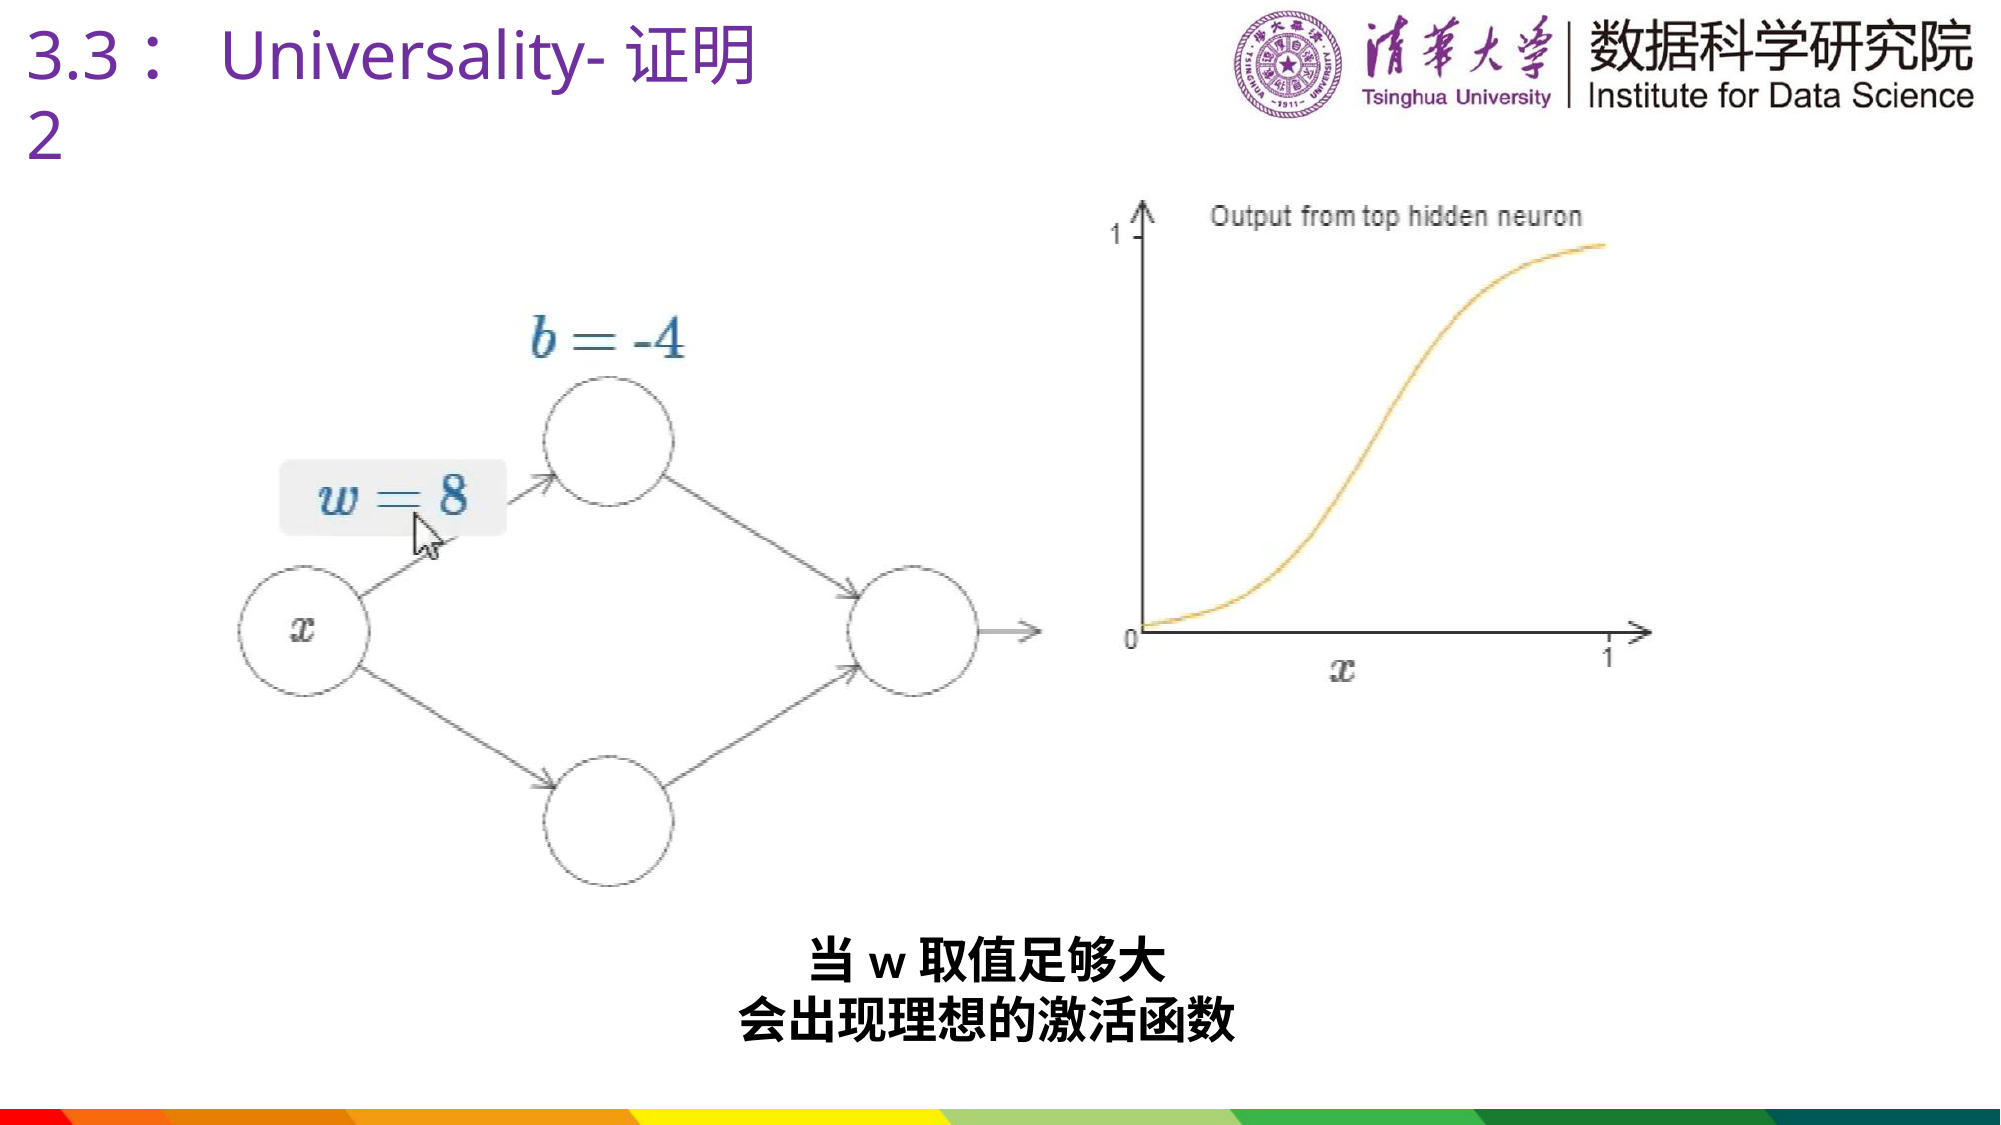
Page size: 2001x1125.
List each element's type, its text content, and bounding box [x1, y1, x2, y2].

text_box [0, 1109, 2000, 1125]
text_box 当w取值足够大 会出现理想的激活函数 [734, 926, 1241, 1049]
title 3.3：Universality-证明2 [24, 10, 796, 201]
text_box [236, 193, 1655, 887]
picture [1224, 2, 1981, 121]
